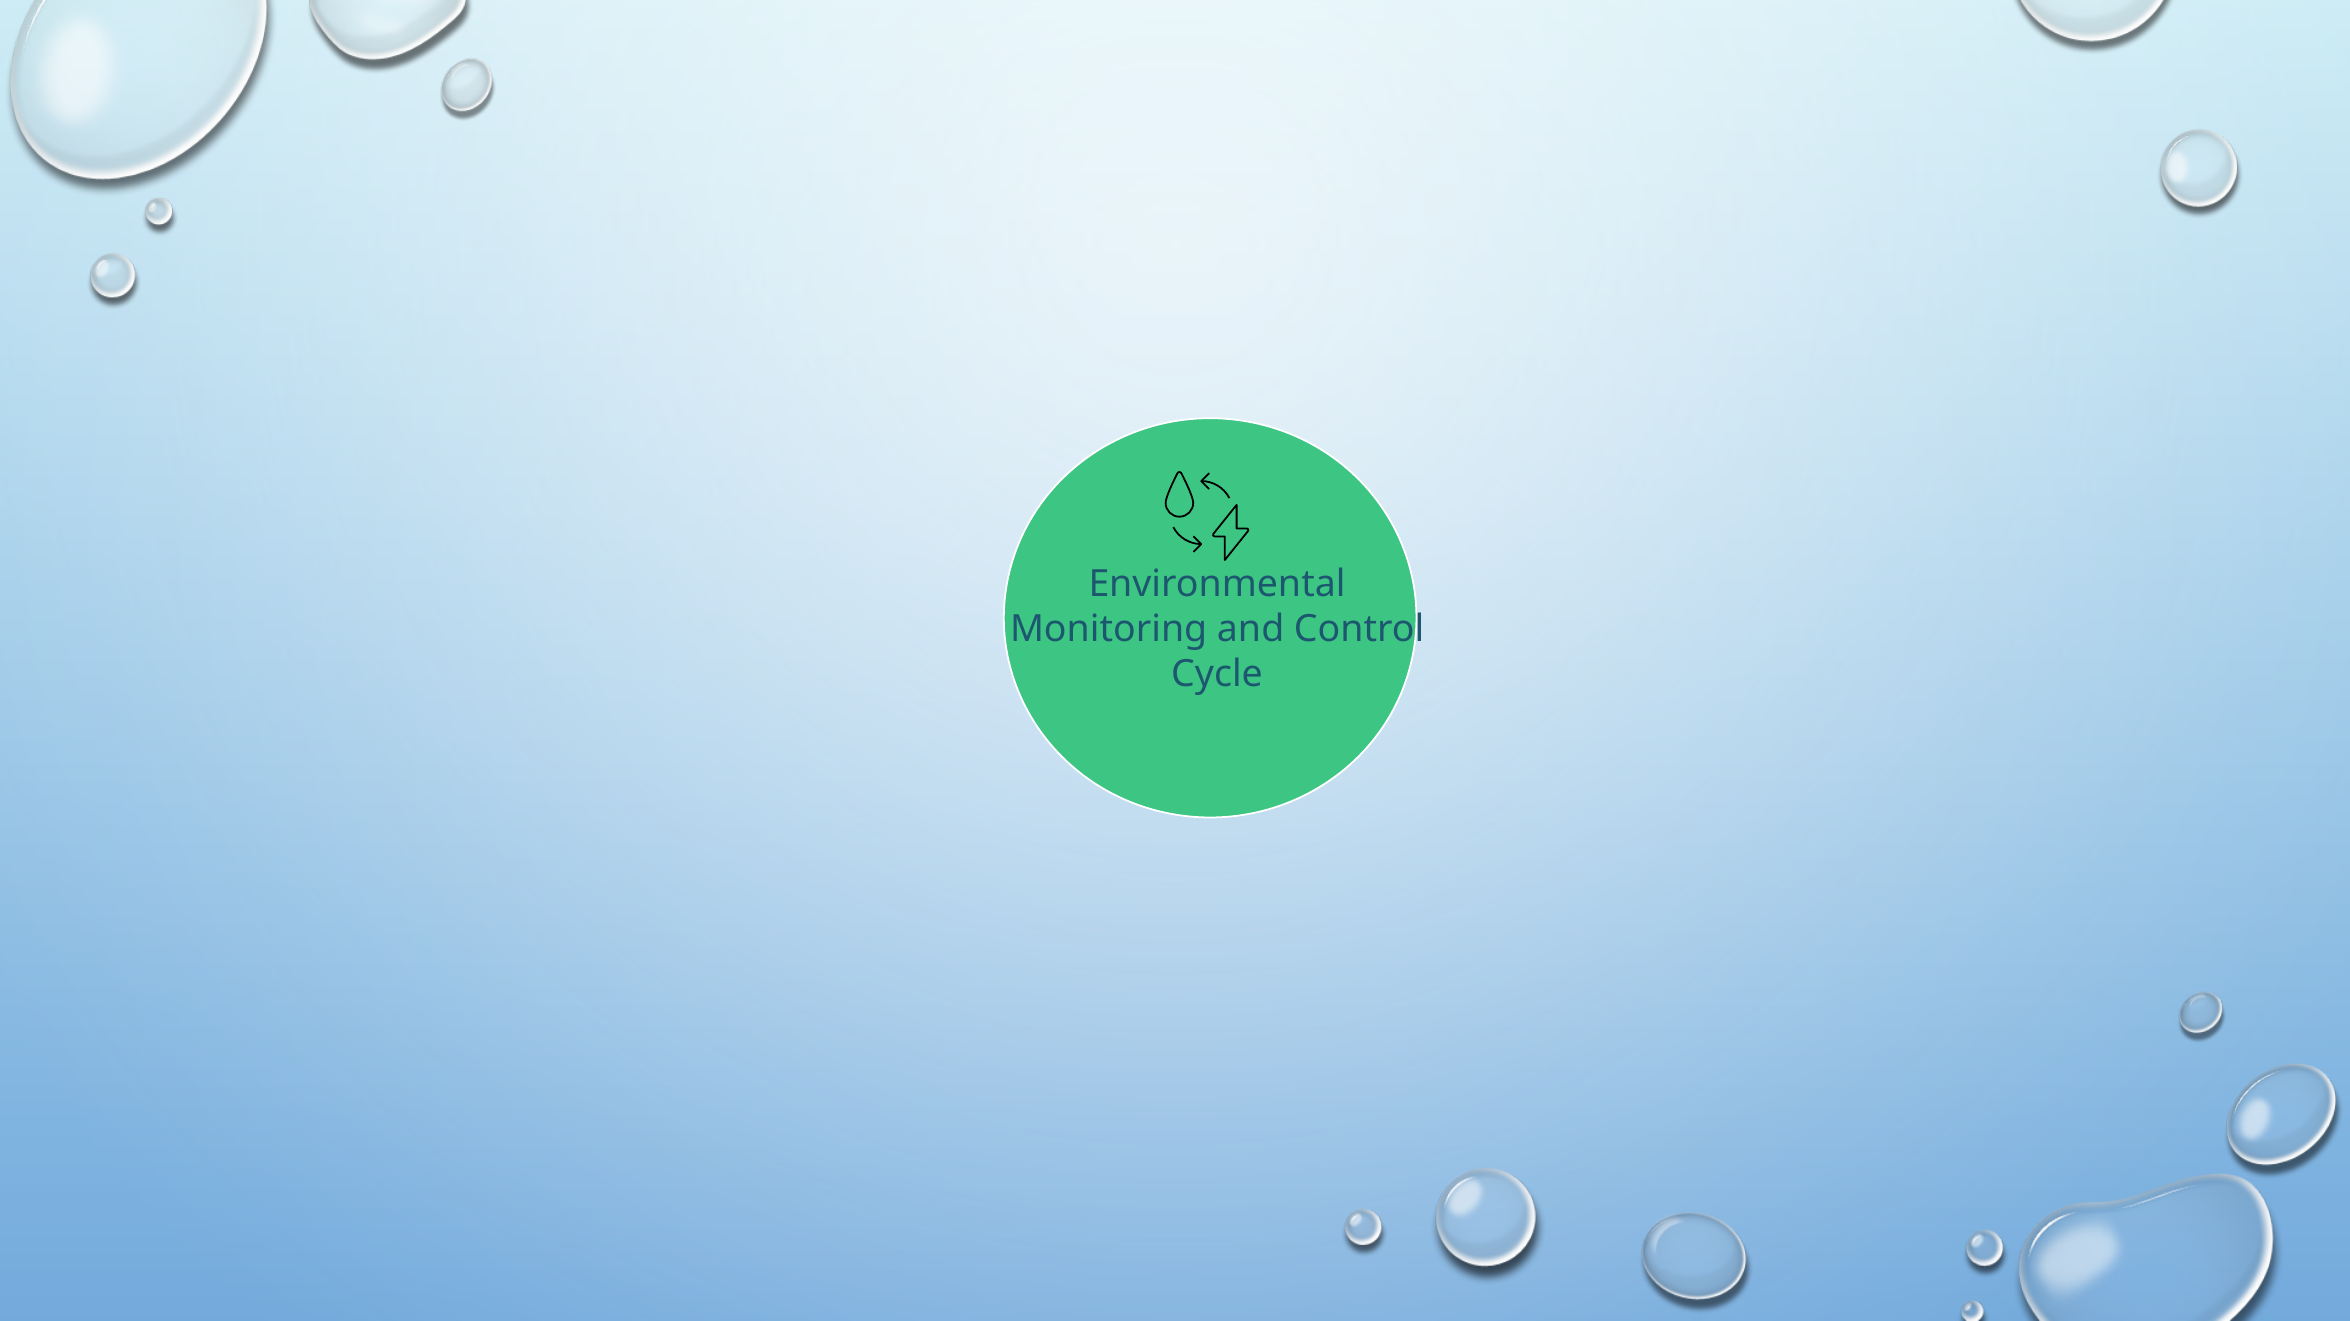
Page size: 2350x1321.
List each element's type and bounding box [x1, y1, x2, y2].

picture [0, 0, 2350, 1321]
text_box [982, 397, 1438, 839]
